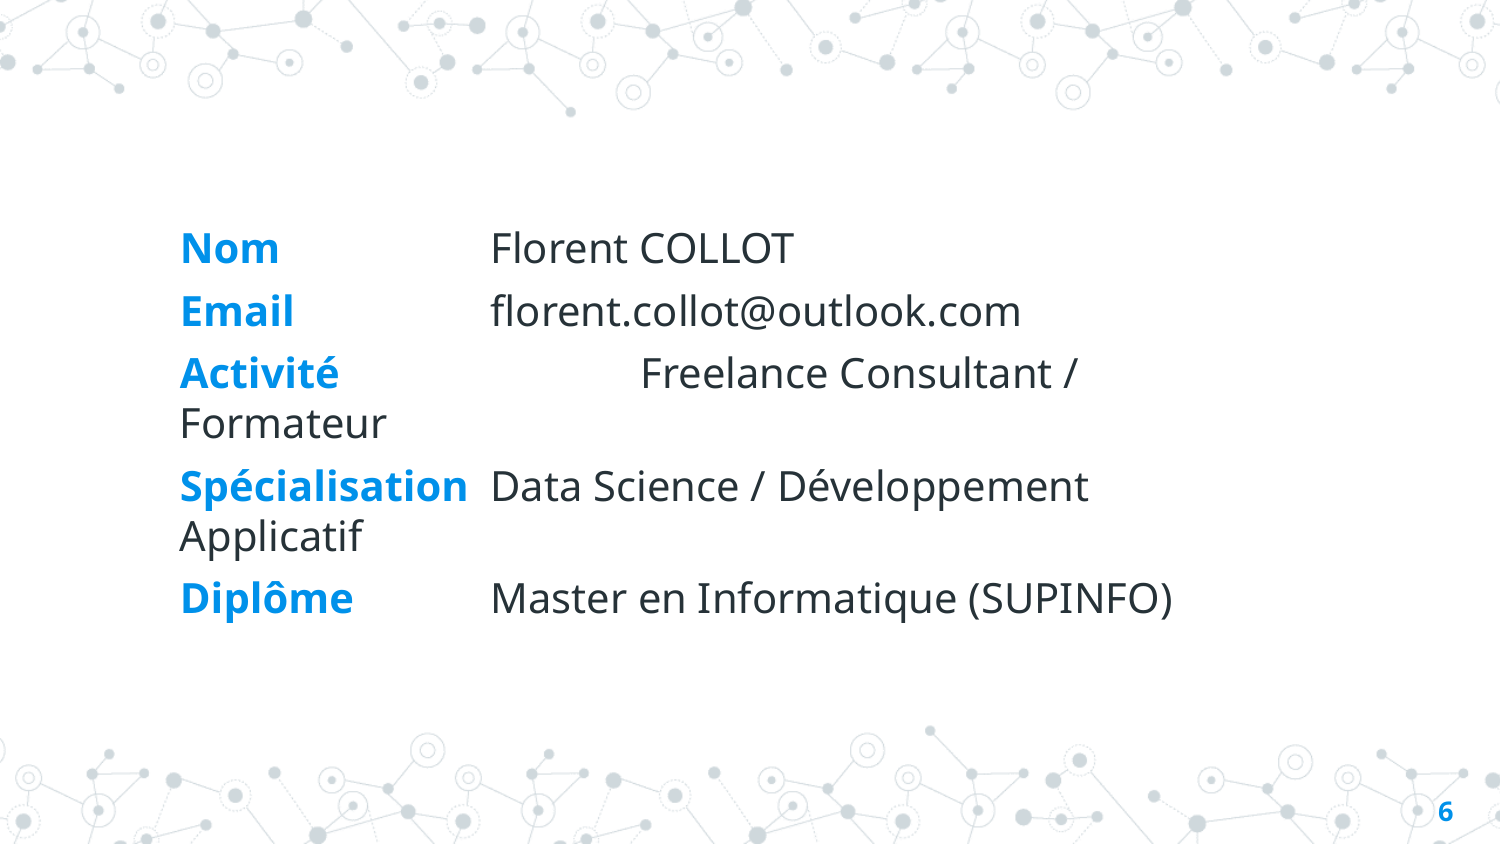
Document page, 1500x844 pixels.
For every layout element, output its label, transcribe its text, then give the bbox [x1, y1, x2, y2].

picture [0, 0, 1500, 844]
list Nom Florent COLLOT Email florent.collot@outlook.com Activité Freelance Consultant / Formateur Spécialisation Data Science / Développement Applicatif Diplôme Master en Informatique (SUPINFO) [164, 162, 1259, 682]
slide_number 5 [1378, 779, 1469, 844]
